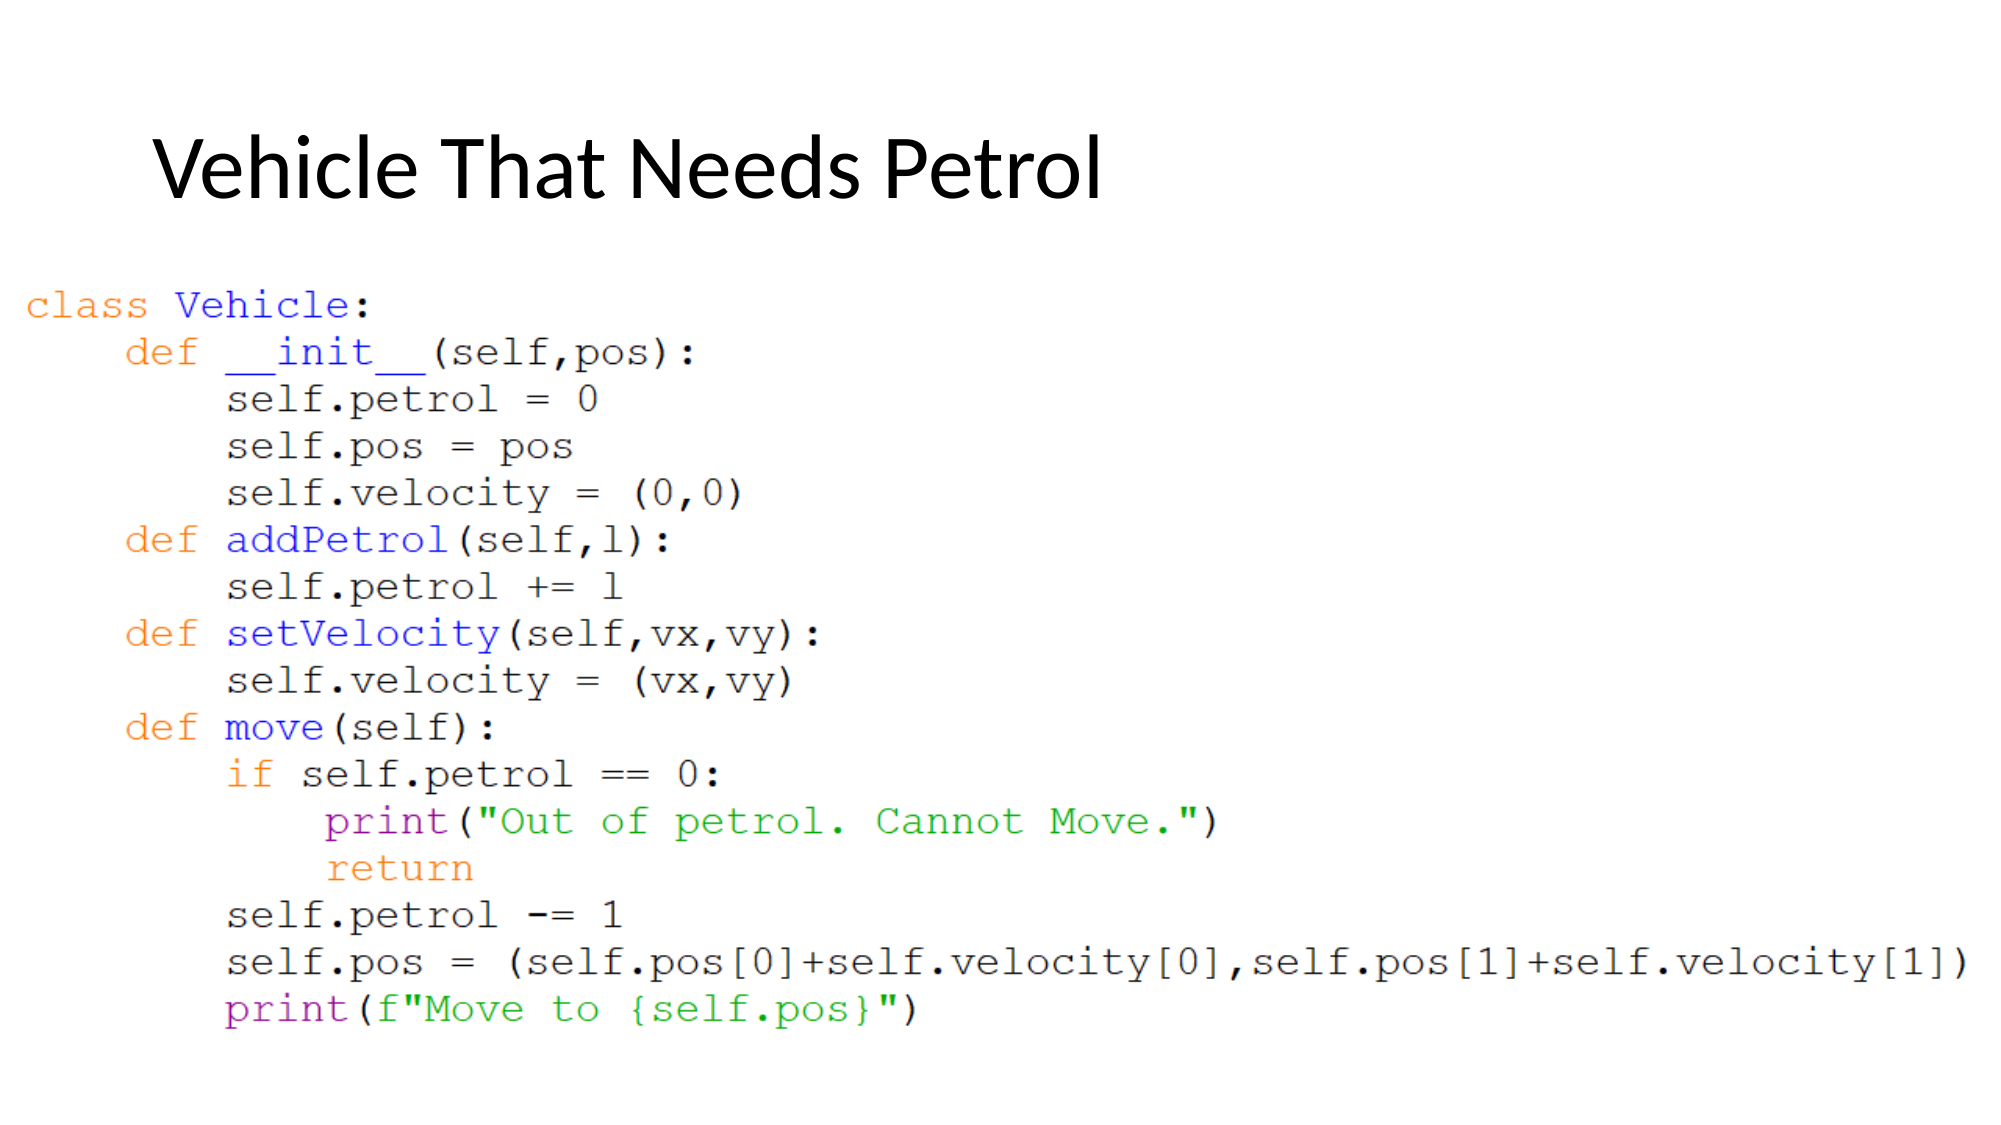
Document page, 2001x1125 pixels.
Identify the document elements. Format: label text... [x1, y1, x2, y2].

title Vehicle That Needs Petrol [137, 59, 1863, 273]
picture [19, 277, 1981, 1041]
